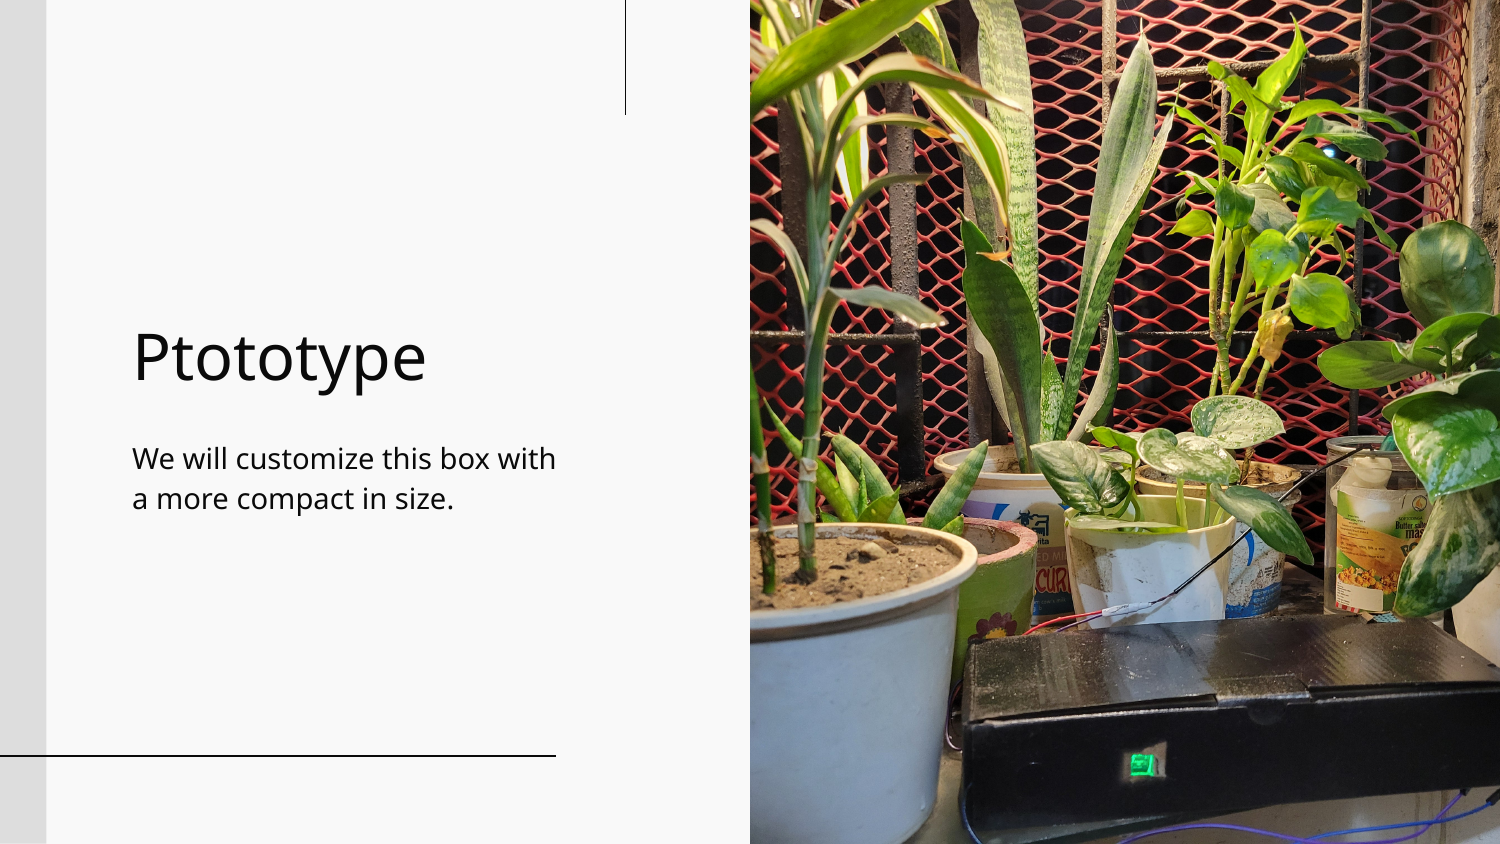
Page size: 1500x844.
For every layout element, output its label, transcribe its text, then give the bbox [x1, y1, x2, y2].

subtitle We will customize this box with a more compact in size. [116, 419, 575, 649]
picture [749, 0, 1500, 844]
title Ptototype [116, 85, 575, 409]
